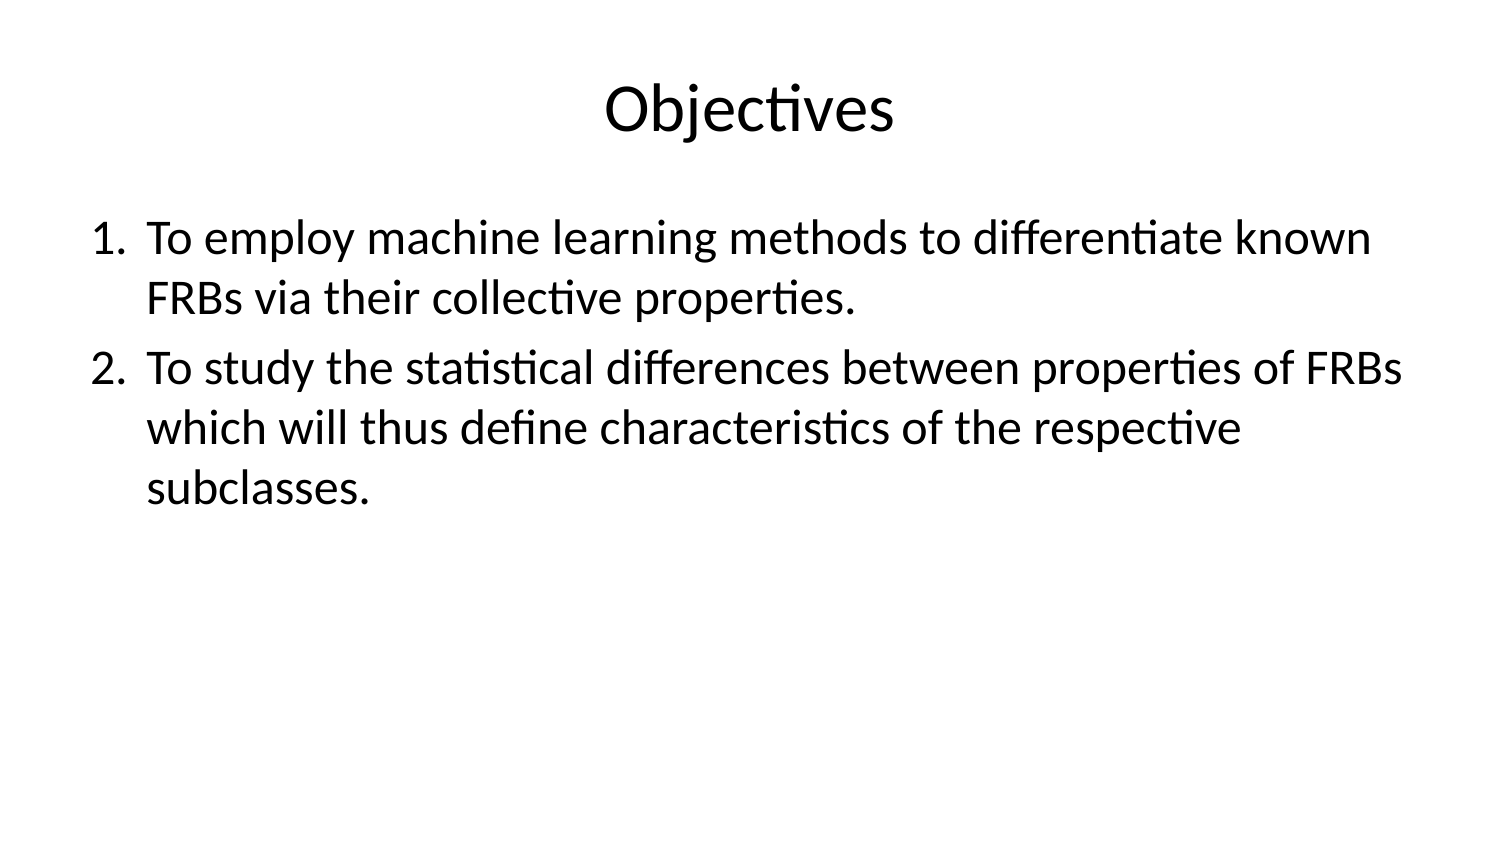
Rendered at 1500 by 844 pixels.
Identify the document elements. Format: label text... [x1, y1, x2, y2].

list To employ machine learning methods to differentiate known FRBs via their collective properties. To study the statistical differences between properties of FRBs which will thus define characteristics of the respective subclasses. [75, 196, 1425, 754]
title Objectives [75, 33, 1425, 175]
